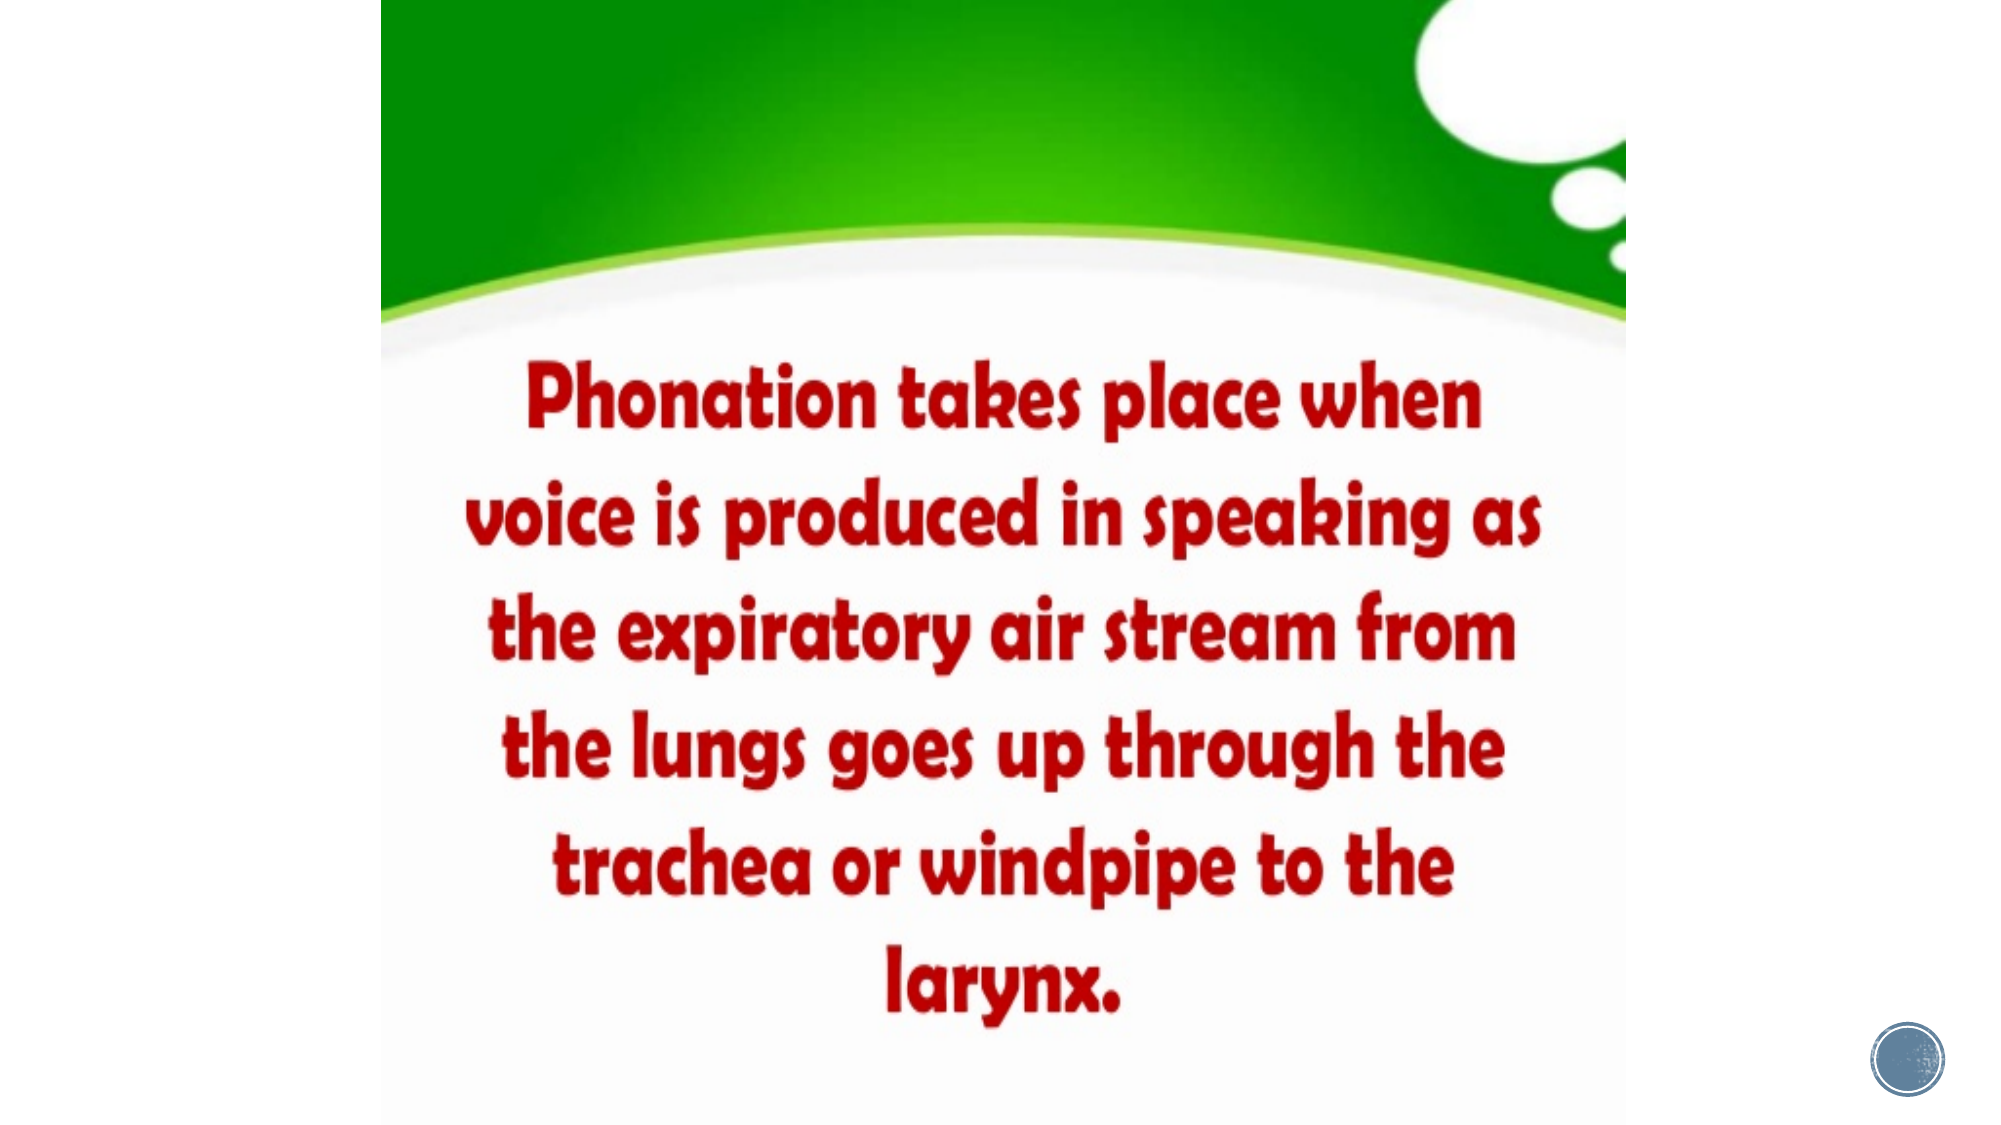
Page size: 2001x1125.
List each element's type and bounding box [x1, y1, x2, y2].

picture [381, 0, 1626, 1125]
